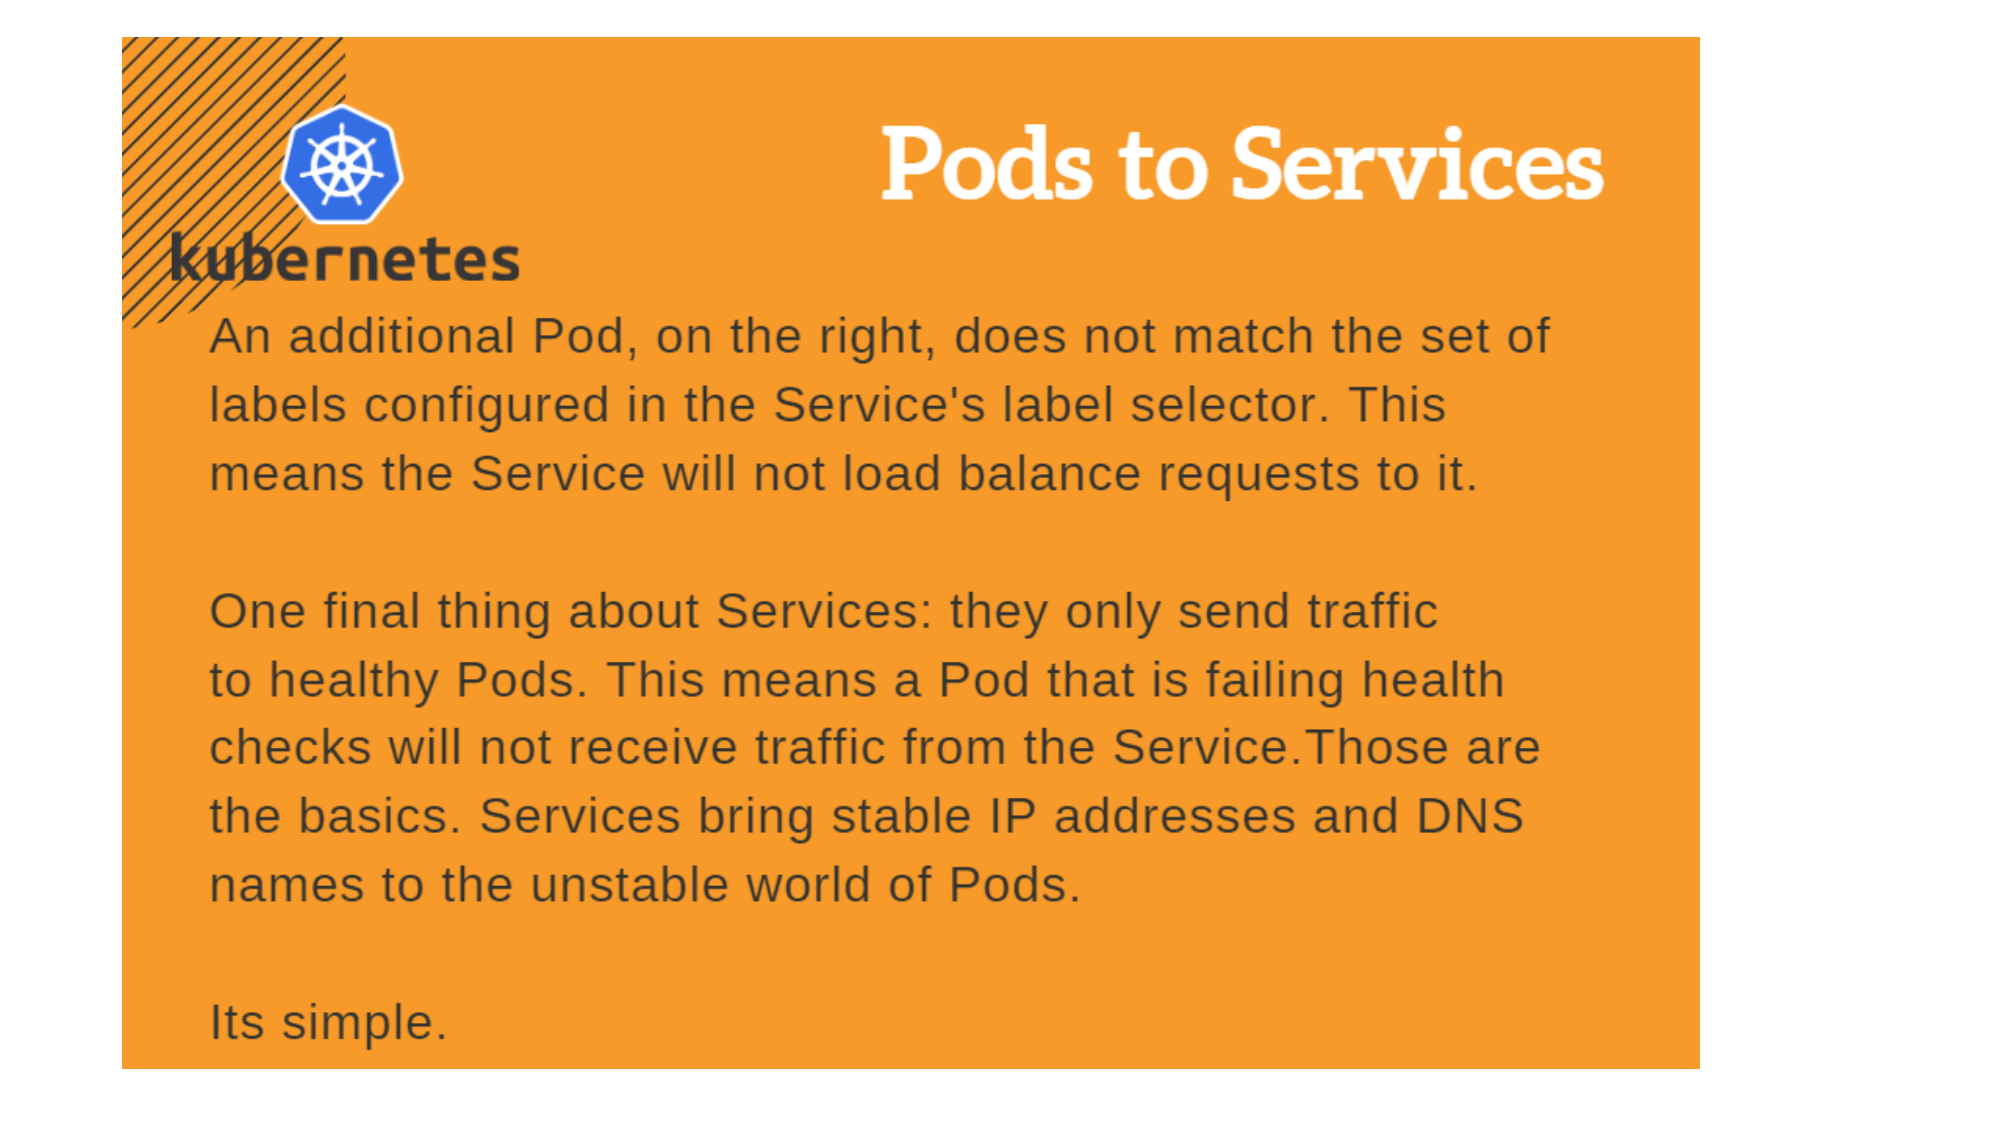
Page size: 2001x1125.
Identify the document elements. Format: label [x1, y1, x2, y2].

picture [122, 37, 1700, 1069]
